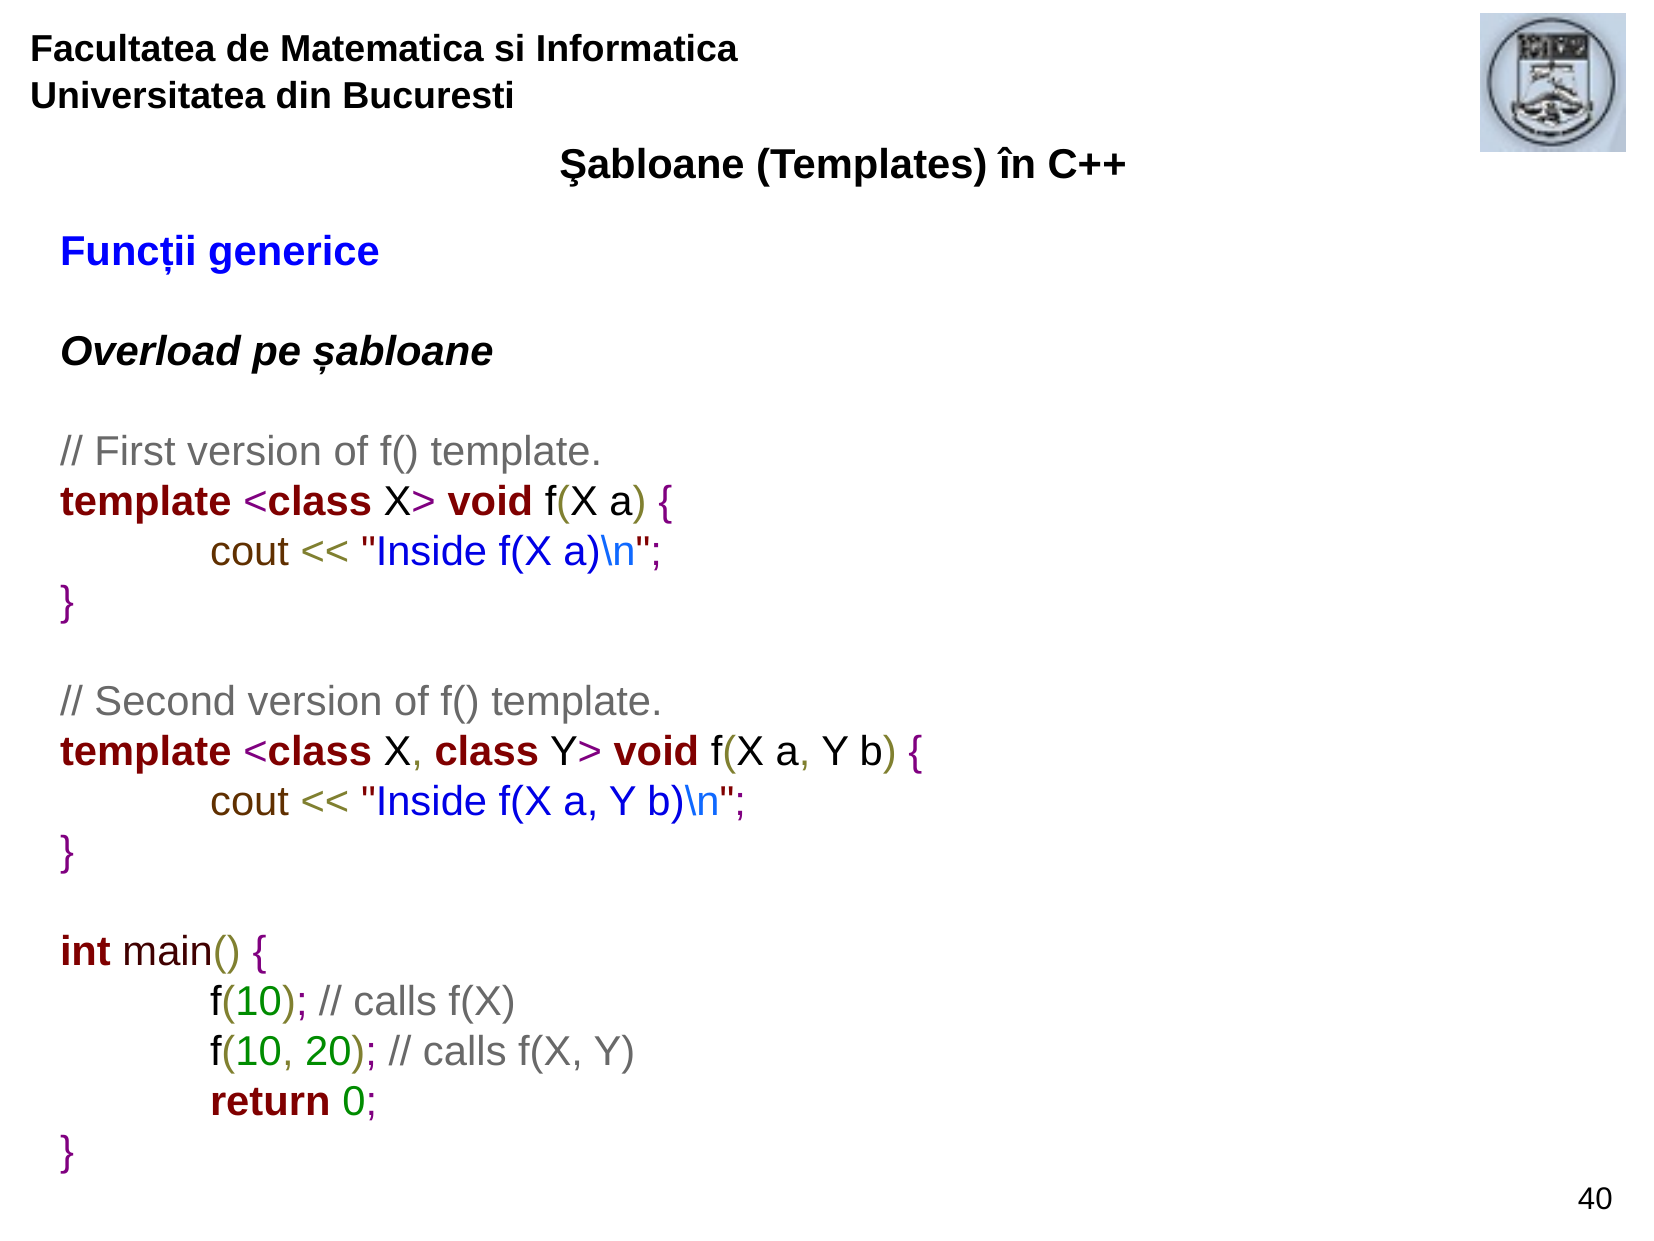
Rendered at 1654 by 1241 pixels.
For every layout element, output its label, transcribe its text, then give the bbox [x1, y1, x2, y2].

text_box 40 [1524, 1158, 1630, 1225]
picture [1480, 13, 1626, 152]
text_box Funcții generice Overload pe șabloane // First version of f() template. template <class X> void f(X a) { cout << "Inside f(X a)\n"; } // Second version of f() template. template <class X, class Y> void f(X a, Y b) { cout << "Inside f(X a, Y b)\n"; } int main() { f(10); // calls f(X) f(10, 20); // calls f(X, Y) return 0; } [45, 208, 1609, 1148]
text_box Facultatea de Matematica si Informatica Universitatea din Bucuresti [13, 13, 841, 122]
text_box Şabloane (Templates) în C++ [293, 135, 1394, 208]
